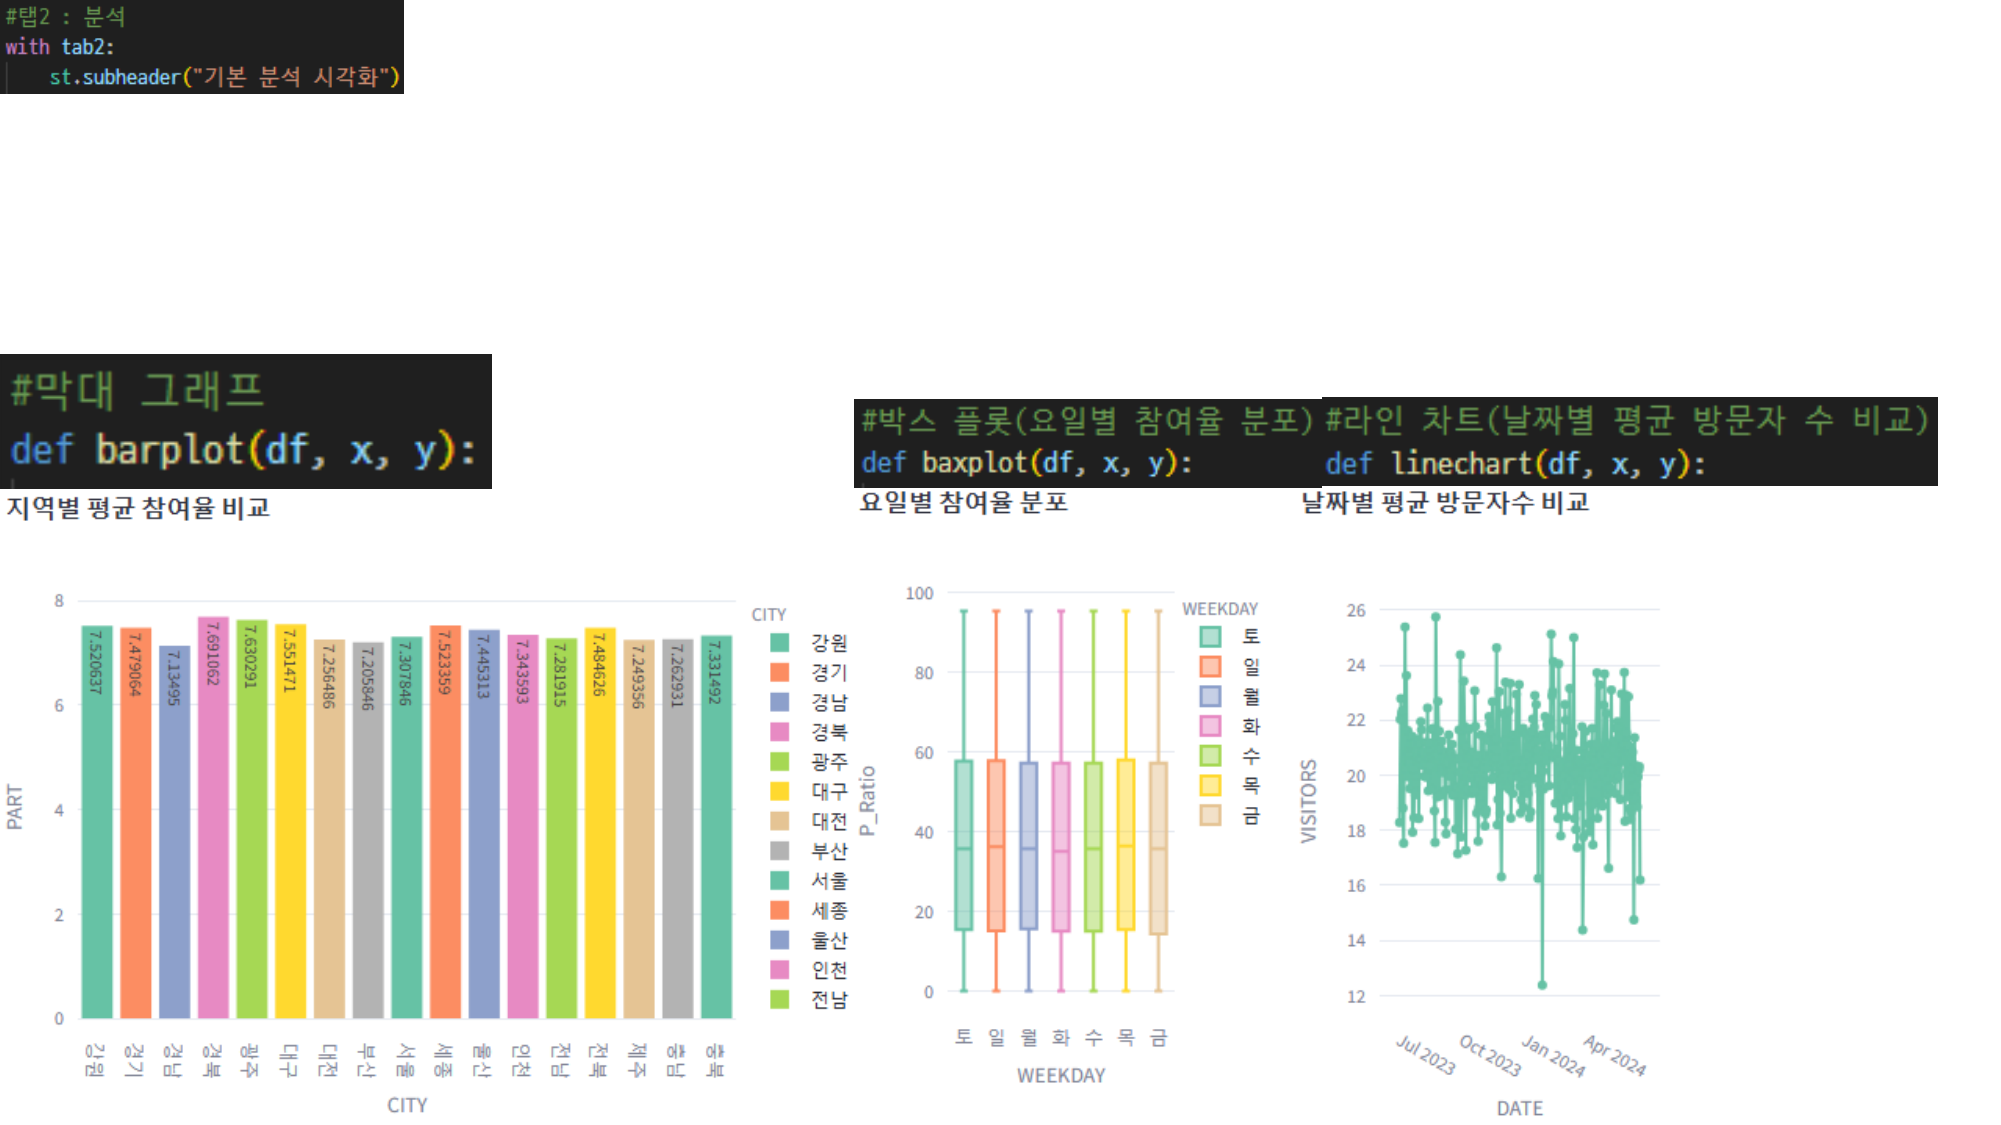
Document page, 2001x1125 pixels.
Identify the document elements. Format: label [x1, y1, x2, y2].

picture [0, 354, 1938, 1125]
picture [0, 0, 404, 94]
